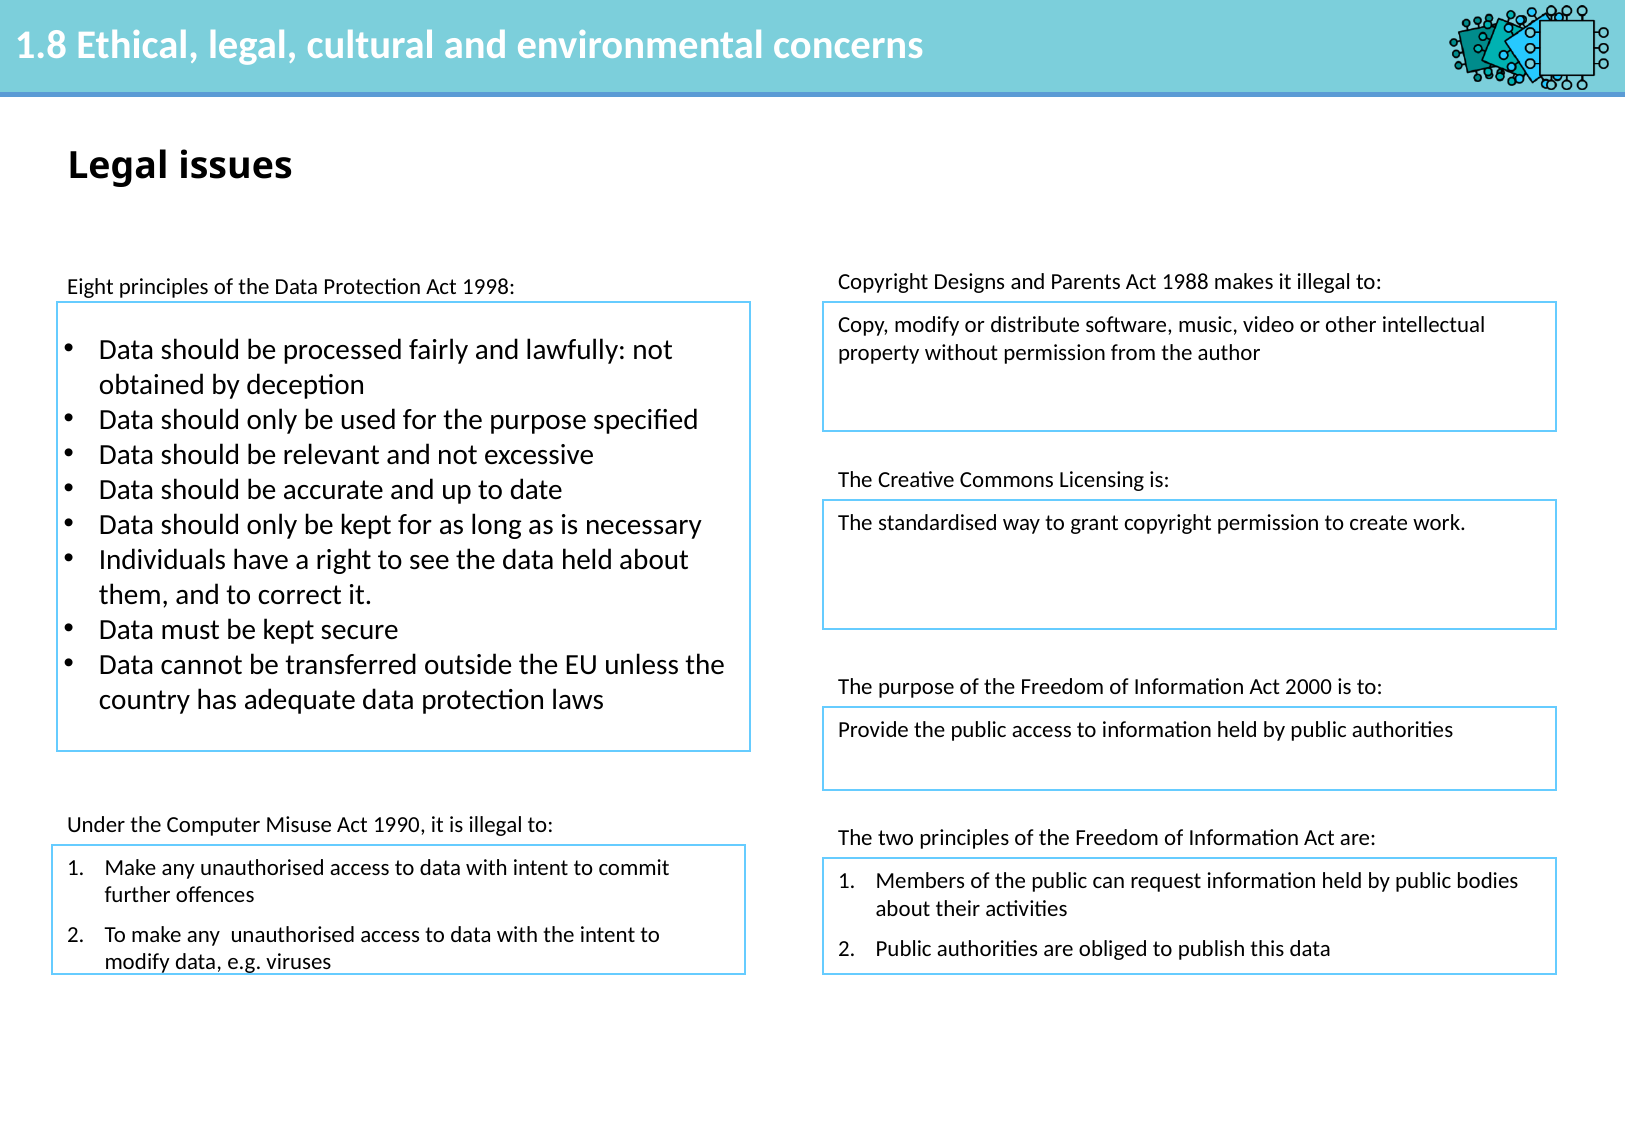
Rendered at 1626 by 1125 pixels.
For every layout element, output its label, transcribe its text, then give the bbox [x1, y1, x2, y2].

text_box The Creative Commons Licensing is: [823, 457, 1557, 499]
text_box [56, 301, 751, 752]
text_box Copyright Designs and Parents Act 1988 makes it illegal to: [823, 259, 1557, 301]
text_box Under the Computer Misuse Act 1990, it is illegal to: [52, 801, 636, 844]
text_box Eight principles of the Data Protection Act 1998: [52, 263, 636, 307]
text_box The two principles of the Freedom of Information Act are: [823, 815, 1557, 857]
text_box Make any unauthorised access to data with intent to commit further offences To make any unauthorised access to data with the intent to modify data, e.g. viruses [51, 844, 746, 975]
text_box The standardised way to grant copyright permission to create work. [822, 499, 1557, 630]
title Legal issues [52, 124, 1568, 209]
text_box Provide the public access to information held by public authorities [822, 706, 1557, 791]
text_box The purpose of the Freedom of Information Act 2000 is to: [823, 664, 1557, 706]
text_box Data should be processed fairly and lawfully: not obtained by deception Data should only be used for the purpose specified Data should be relevant and not excessive Data should be accurate and up to date Data should only be kept for as long as is necessary Individuals have a right to see the data held about them, and to correct it. Data must be kept secure Data cannot be transferred outside the EU unless the country has adequate data protection laws [27, 322, 746, 723]
picture [1449, 5, 1609, 90]
text_box Members of the public can request information held by public bodies about their activities Public authorities are obliged to publish this data [822, 857, 1557, 975]
text_box Copy, modify or distribute software, music, video or other intellectual property without permission from the author [822, 301, 1557, 432]
